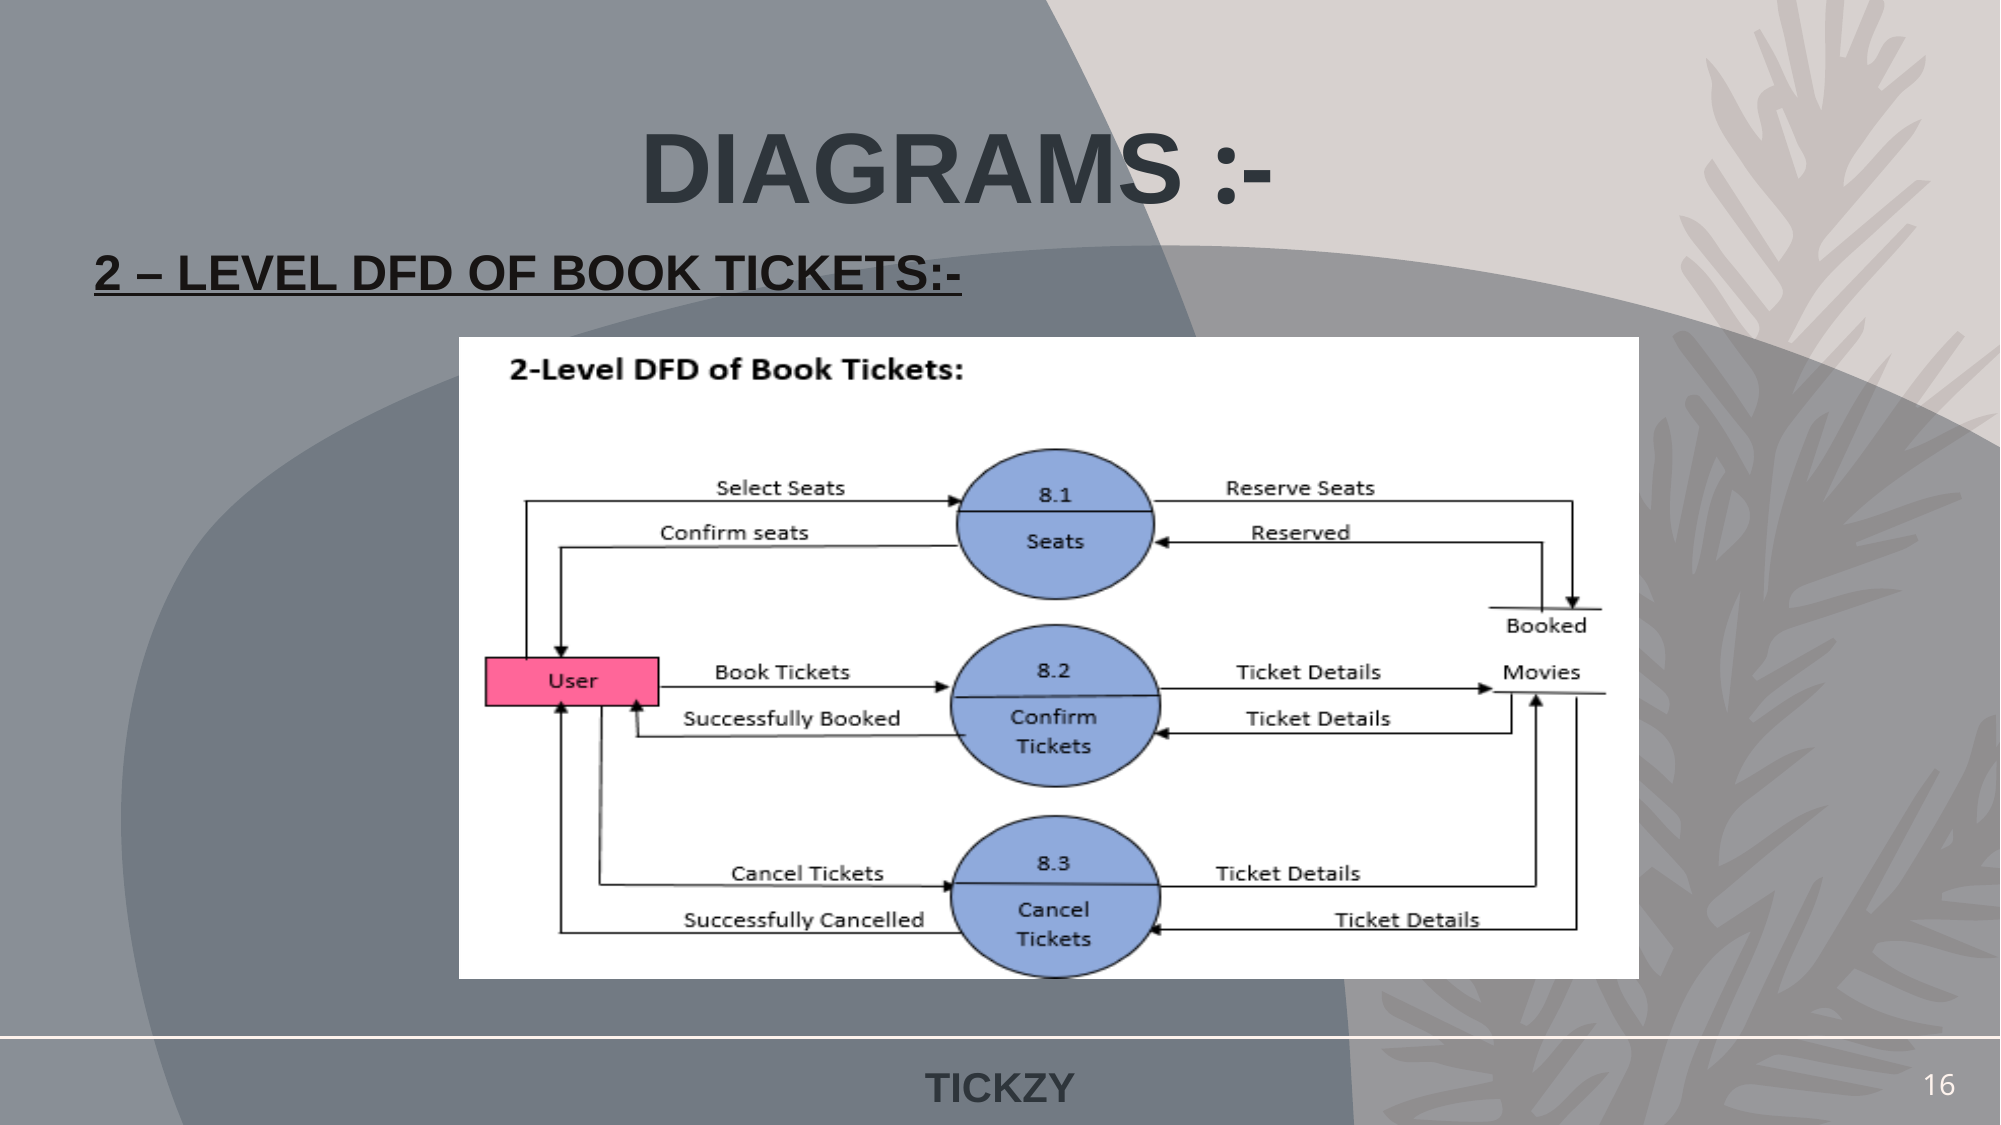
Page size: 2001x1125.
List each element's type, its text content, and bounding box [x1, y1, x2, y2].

list 2 – Level DFD OF book tickets:- [79, 226, 1890, 309]
footer TICKZY [718, 1060, 1283, 1112]
picture [459, 337, 1639, 979]
slide_number 16 [1808, 1060, 1971, 1112]
title DIAGRAMS :- [94, 115, 1820, 226]
